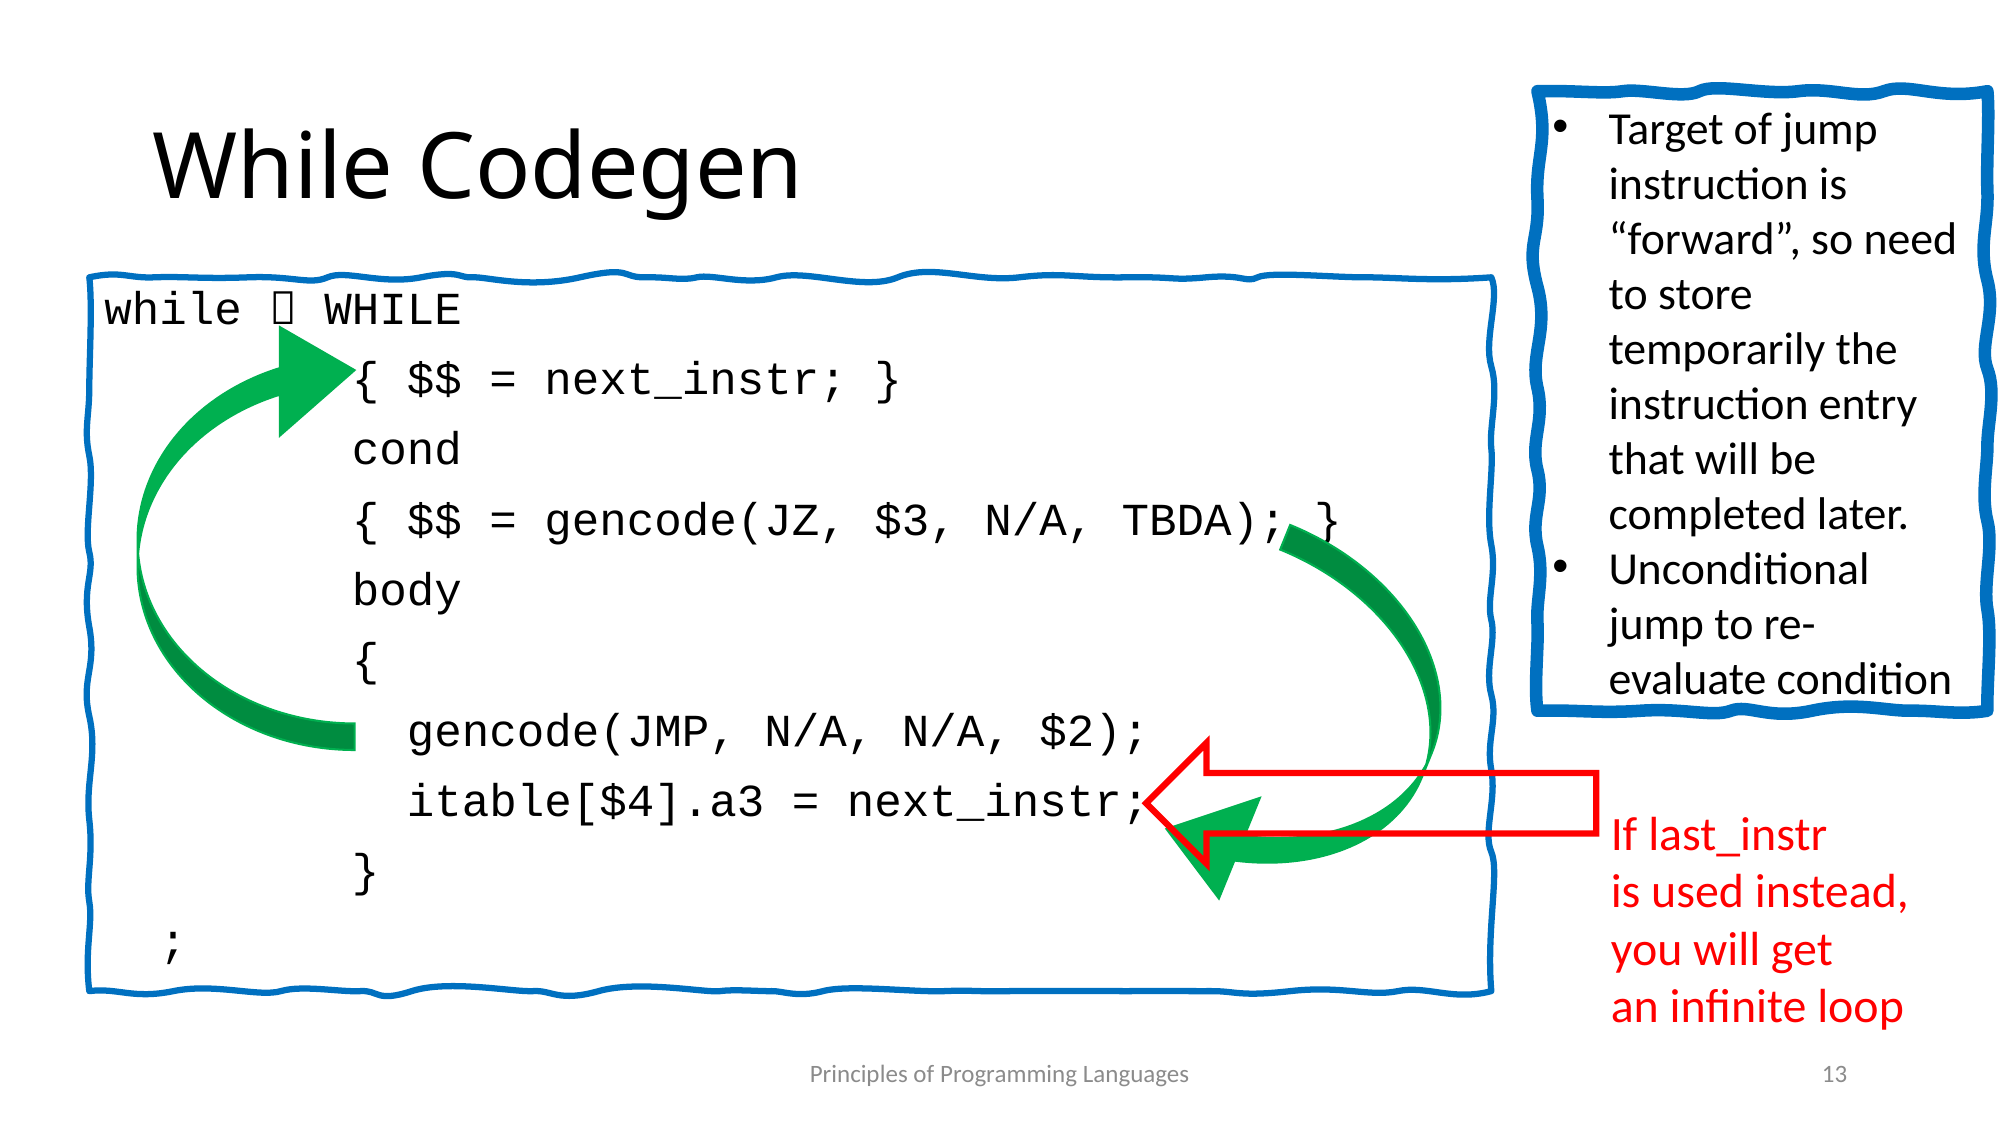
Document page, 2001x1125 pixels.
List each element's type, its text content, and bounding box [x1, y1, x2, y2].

text_box [1278, 523, 1442, 772]
title While Codegen [137, 59, 1863, 278]
footer Principles of Programming Languages [662, 1042, 1338, 1103]
text_box [1144, 740, 1598, 867]
text_box [136, 325, 357, 752]
text_box Target of jump instruction is “forward”, so need to store temporarily the instruction entry that will be completed later. Unconditional jump to re-evaluate condition [1532, 88, 1992, 714]
text_box while  WHILE { $$ = next_instr; } cond { $$ = gencode(JZ, $3, N/A, TBDA); } body { gencode(JMP, N/A, N/A, $2); itable[$4].a3 = next_instr; } ; [84, 271, 1495, 997]
text_box If last_instr is used instead, you will get an infinite loop [1596, 795, 1988, 1040]
slide_number 13 [1412, 1042, 1863, 1103]
text_box [1164, 827, 1375, 901]
